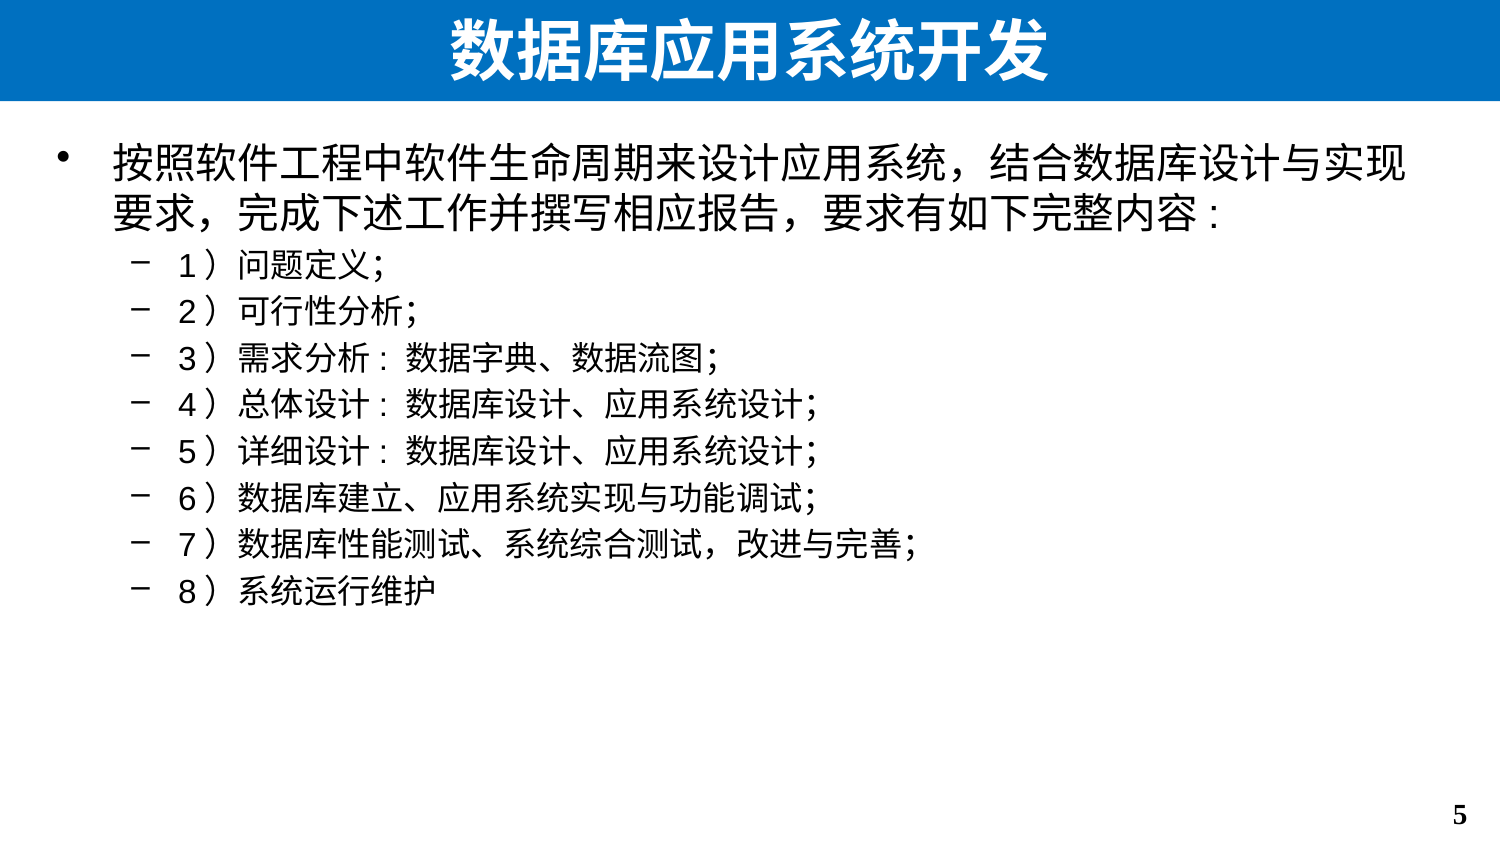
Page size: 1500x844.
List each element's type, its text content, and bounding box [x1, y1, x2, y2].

list 按照软件工程中软件生命周期来设计应用系统，结合数据库设计与实现要求，完成下述工作并撰写相应报告，要求有如下完整内容: 1）问题定义； 2）可行性分析； 3）需求分析: 数据字典、数据流图； 4）总体设计: 数据库设计、应用系统设计； 5）详细设计: 数据库设计、应用系统设计； 6）数据库建立、应用系统实现与功能调试； 7）数据库性能测试、系统综合测试，改进与完善； 8）系统运行维护 [41, 129, 1447, 754]
title 数据库应用系统开发 [0, 0, 1500, 102]
